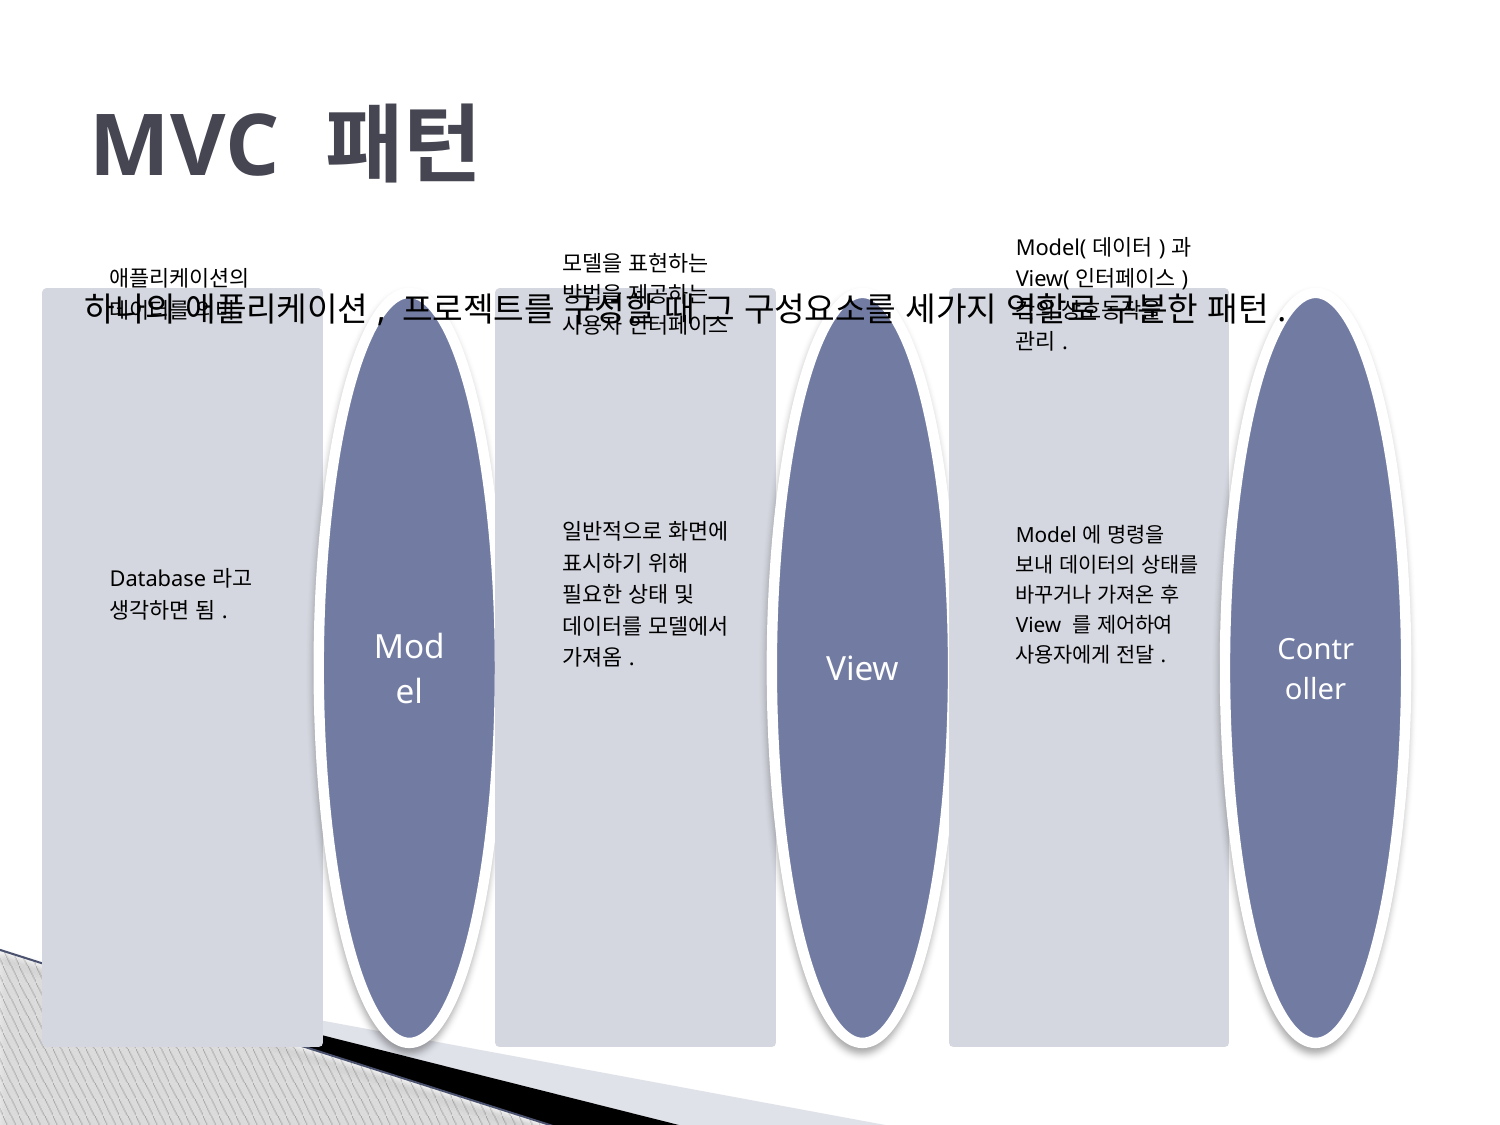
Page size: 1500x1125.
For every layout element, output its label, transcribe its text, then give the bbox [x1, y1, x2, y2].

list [46, 292, 1407, 1044]
title MVC 패턴 [75, 45, 1425, 233]
text_box 하나의 애플리케이션, 프로젝트를 구성할 때 그 구성요소를 세가지 역할로 구분한 패턴. [70, 281, 1442, 336]
